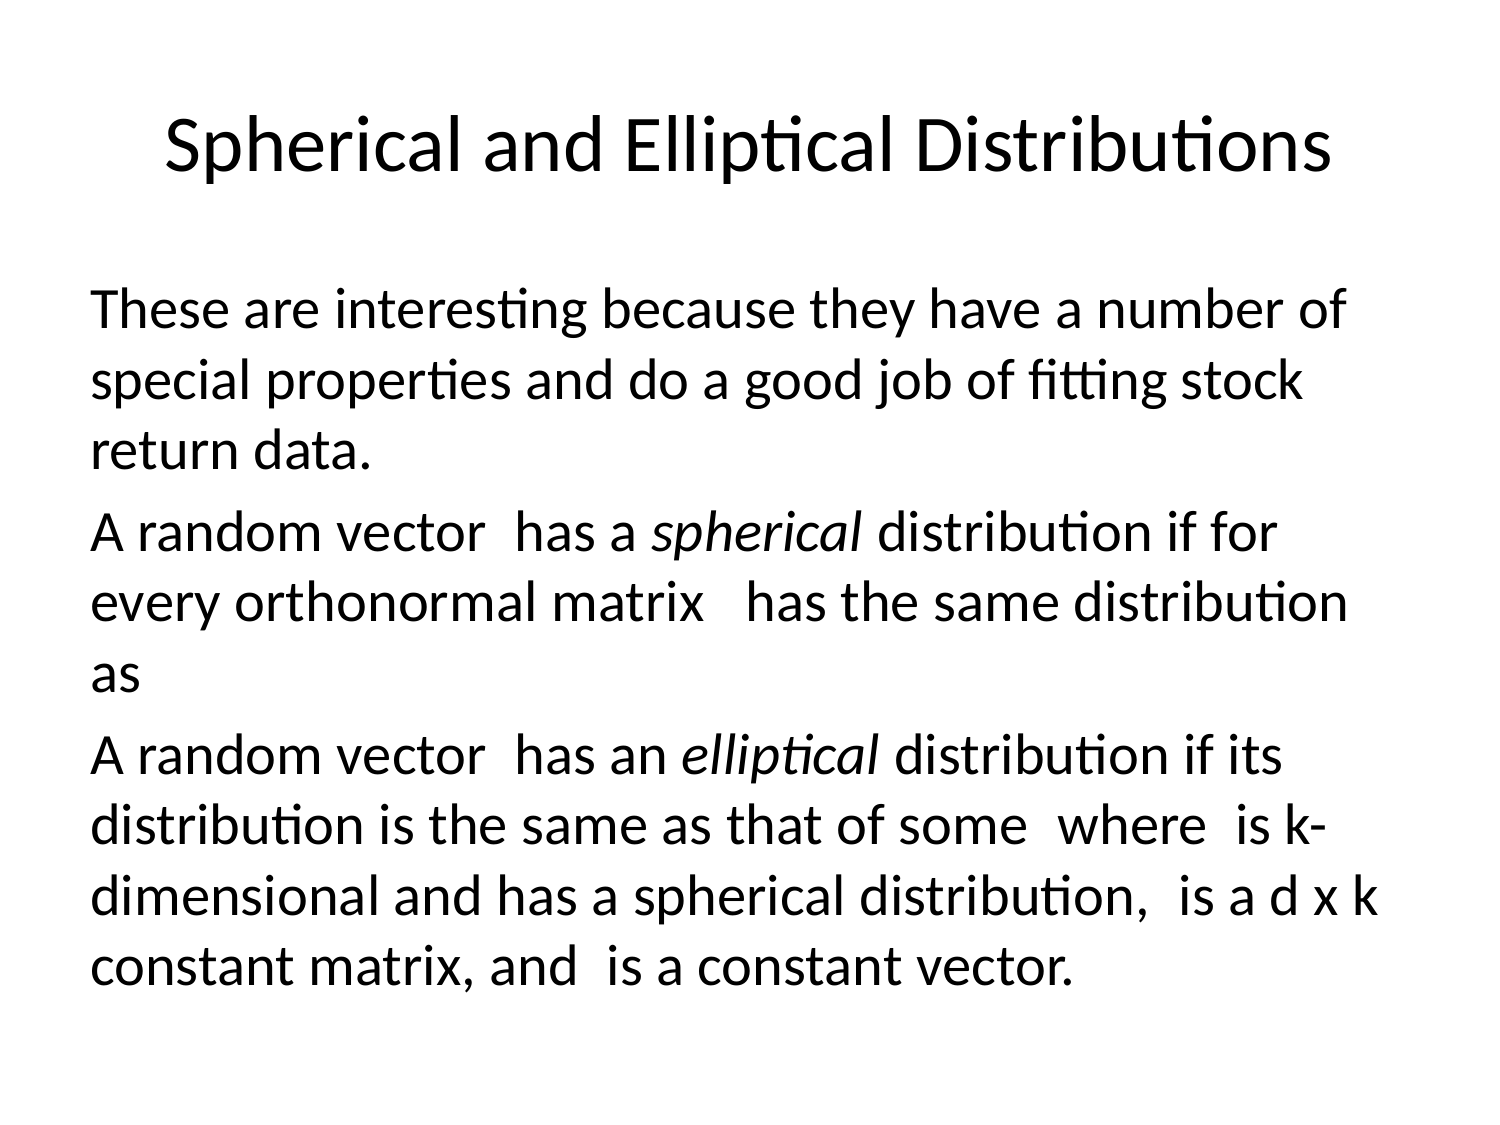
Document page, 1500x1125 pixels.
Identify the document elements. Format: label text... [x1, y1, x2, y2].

title Spherical and Elliptical Distributions [75, 45, 1425, 233]
